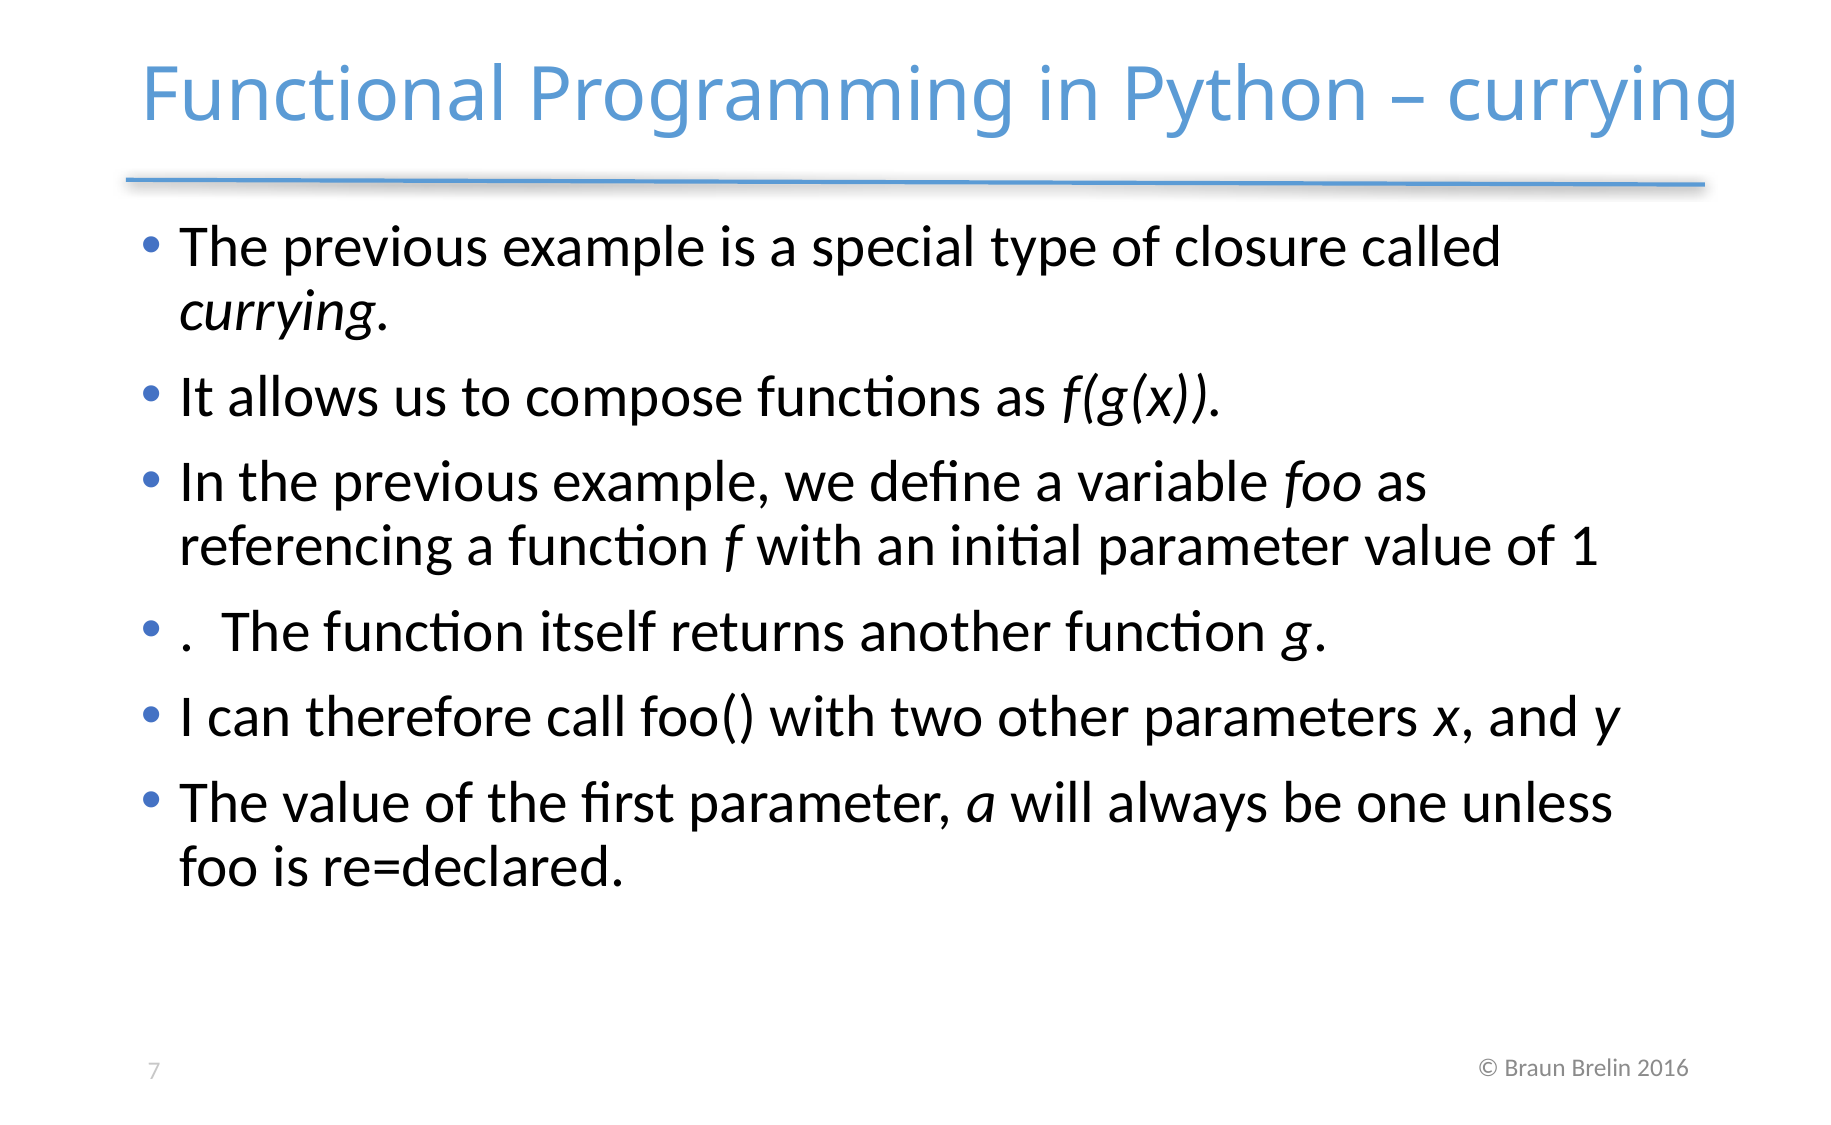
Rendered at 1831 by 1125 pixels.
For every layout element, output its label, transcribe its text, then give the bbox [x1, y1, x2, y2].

title Functional Programming in Python – currying [125, 21, 1795, 173]
slide_number 7 [132, 1039, 209, 1100]
list The previous example is a special type of closure called currying. It allows us to compose functions as f(g(x)). In the previous example, we define a variable foo as referencing a function f with an initial parameter value of 1 . The function itself returns another function g. I can therefore call foo() with two other parameters x, and y The value of the first parameter, a will always be one unless foo is re=declared. [125, 207, 1705, 1015]
